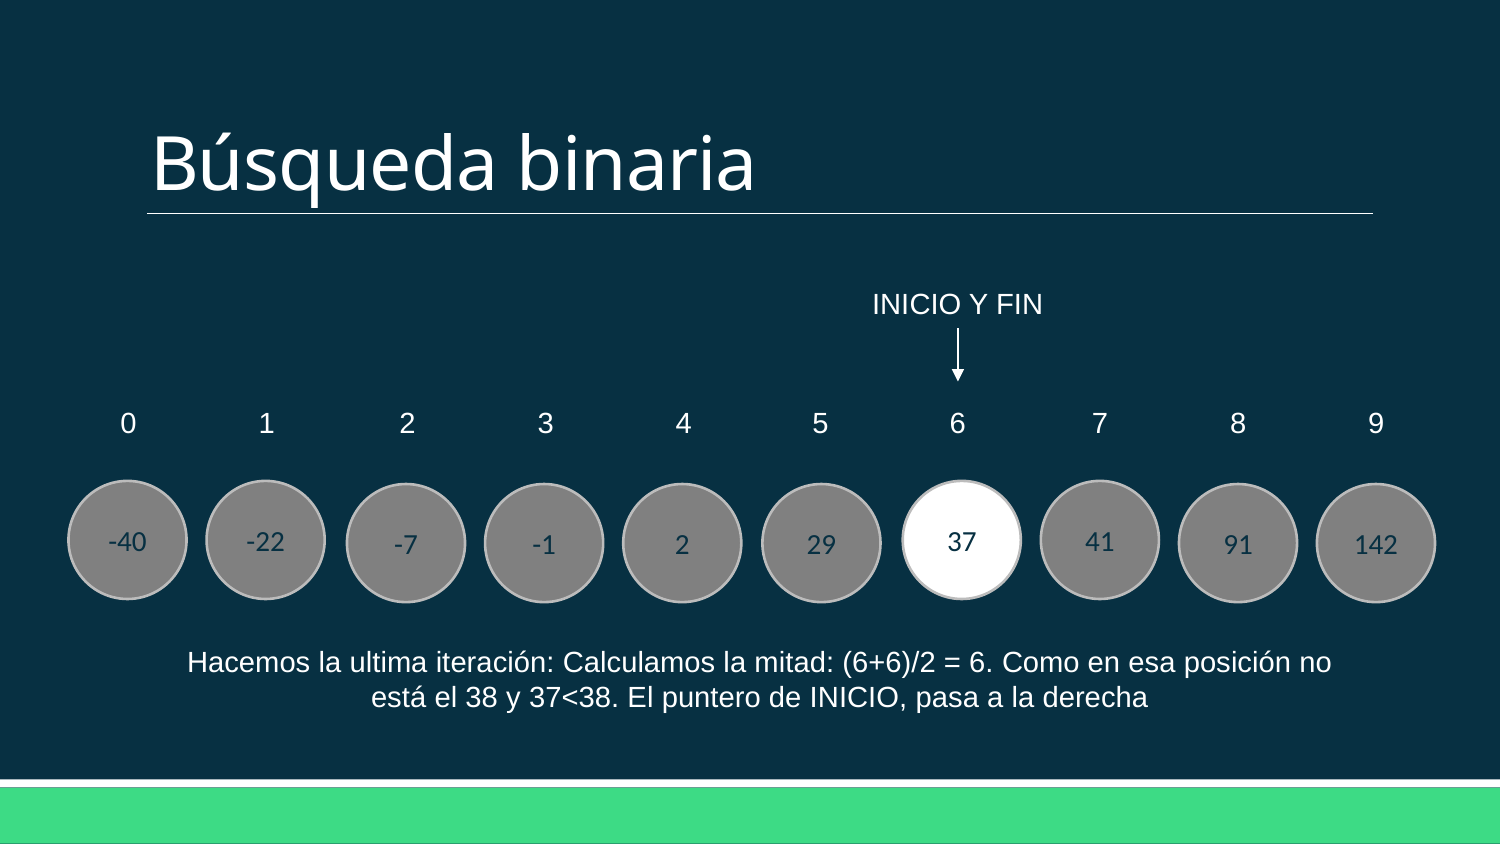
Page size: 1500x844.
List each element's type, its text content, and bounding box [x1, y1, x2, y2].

text_box -22 [205, 479, 326, 601]
text_box Hacemos la ultima iteración: Calculamos la mitad: (6+6)/2 = 6. Como en esa posición no está el 38 y 37<38. El puntero de INICIO, pasa a la derecha [170, 635, 1351, 721]
text_box 3 [510, 396, 581, 447]
text_box 0 [93, 396, 164, 447]
text_box 9 [1340, 396, 1412, 447]
text_box 4 [648, 396, 720, 447]
text_box 91 [1177, 482, 1299, 604]
text_box 142 [1315, 482, 1437, 604]
text_box 29 [761, 482, 882, 604]
text_box 41 [1039, 479, 1161, 601]
text_box 7 [1064, 396, 1136, 447]
text_box -40 [67, 479, 188, 601]
text_box 1 [231, 396, 303, 447]
title Búsqueda binaria [135, 35, 1373, 214]
text_box 8 [1202, 396, 1274, 447]
text_box 2 [621, 482, 743, 604]
text_box 5 [785, 396, 857, 447]
text_box -7 [345, 482, 467, 604]
text_box 2 [371, 396, 443, 447]
text_box -1 [483, 482, 605, 604]
text_box 37 [901, 479, 1023, 601]
text_box 6 [922, 396, 994, 447]
text_box INICIO Y FIN [834, 277, 1082, 328]
